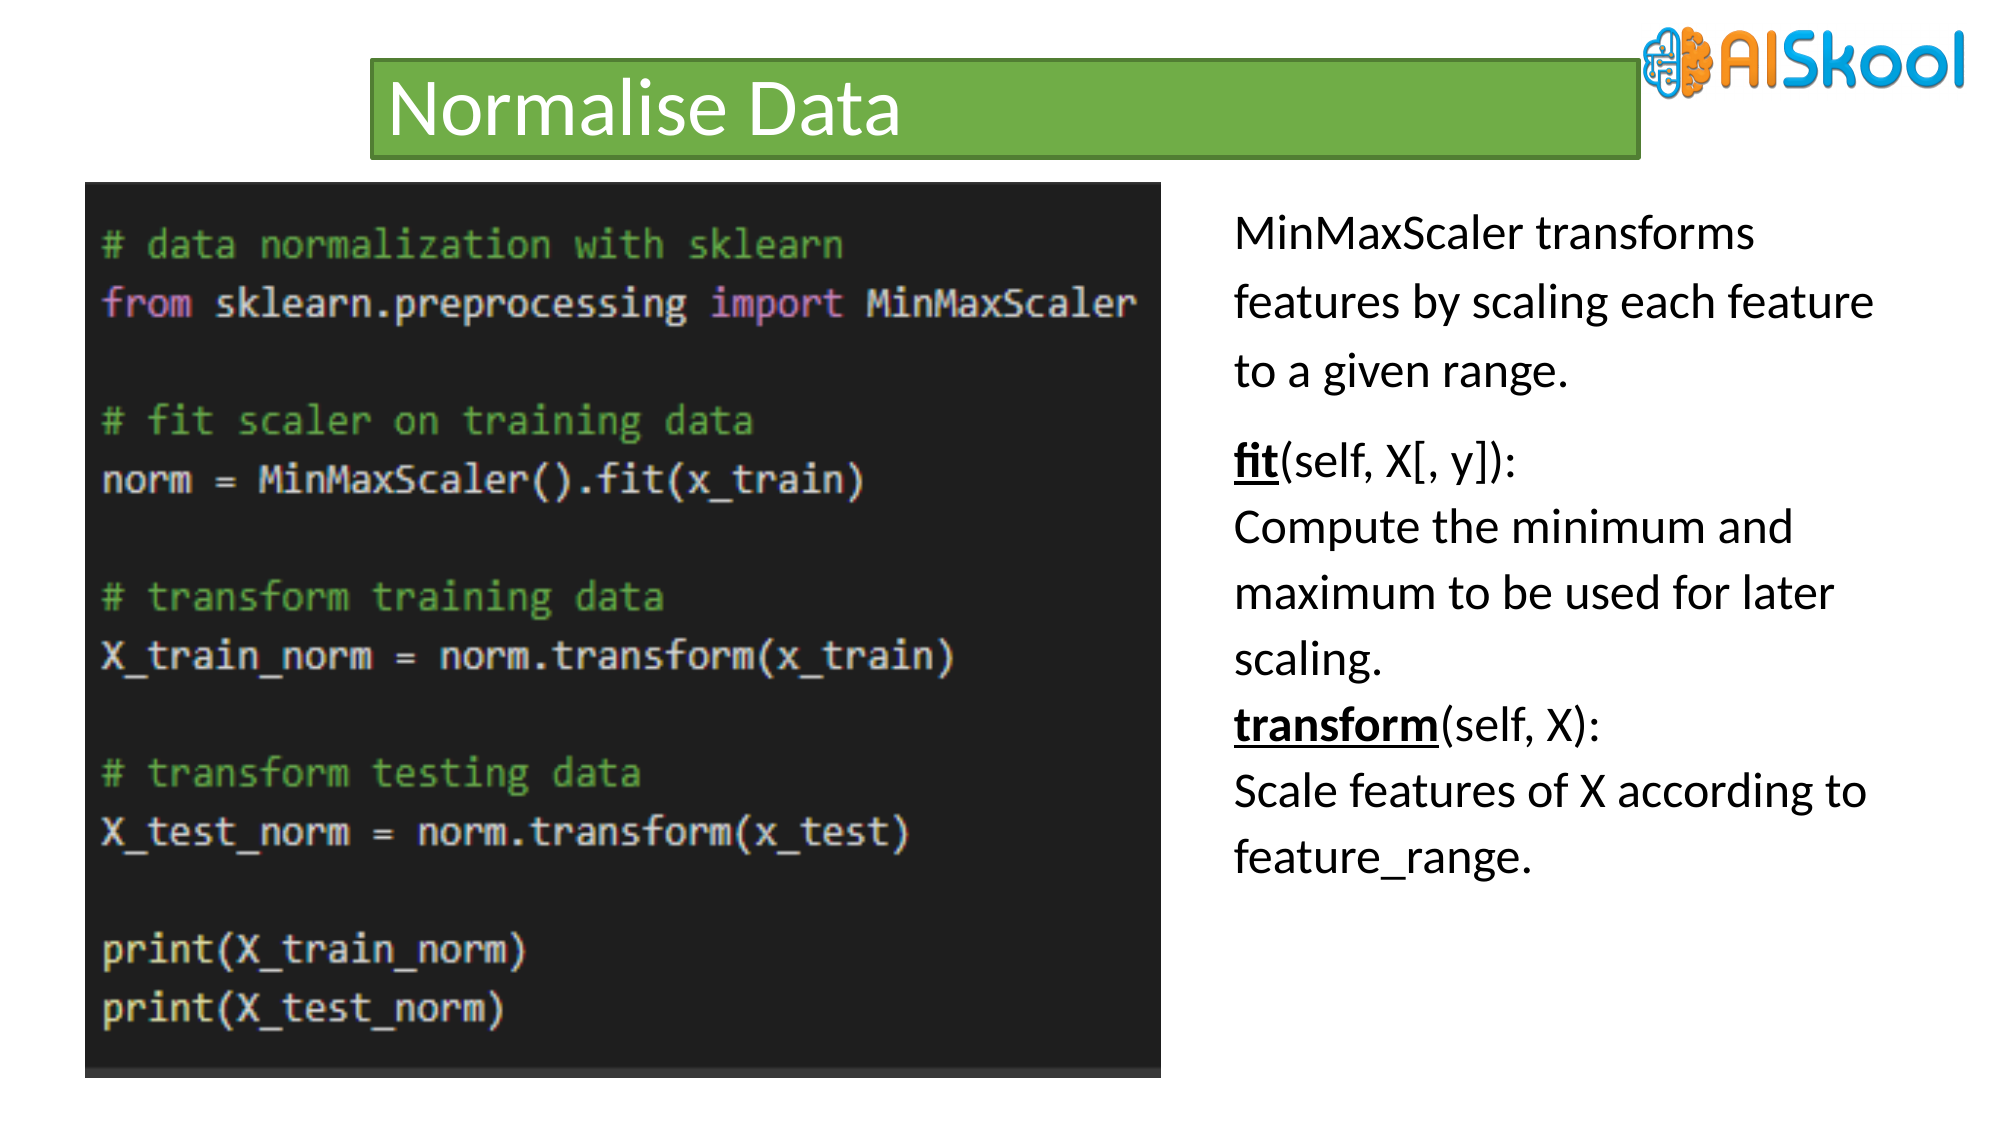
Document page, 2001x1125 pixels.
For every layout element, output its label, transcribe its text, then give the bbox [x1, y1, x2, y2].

picture [1641, 23, 1967, 101]
list MinMaxScaler transforms features by scaling each feature to a given range. fit(self, X[, y]): Compute the minimum and maximum to be used for later scaling. transform(self, X): Scale features of X according to feature_range. [1219, 182, 1901, 1058]
title Normalise Data [372, 59, 1639, 158]
picture [84, 182, 1161, 1078]
